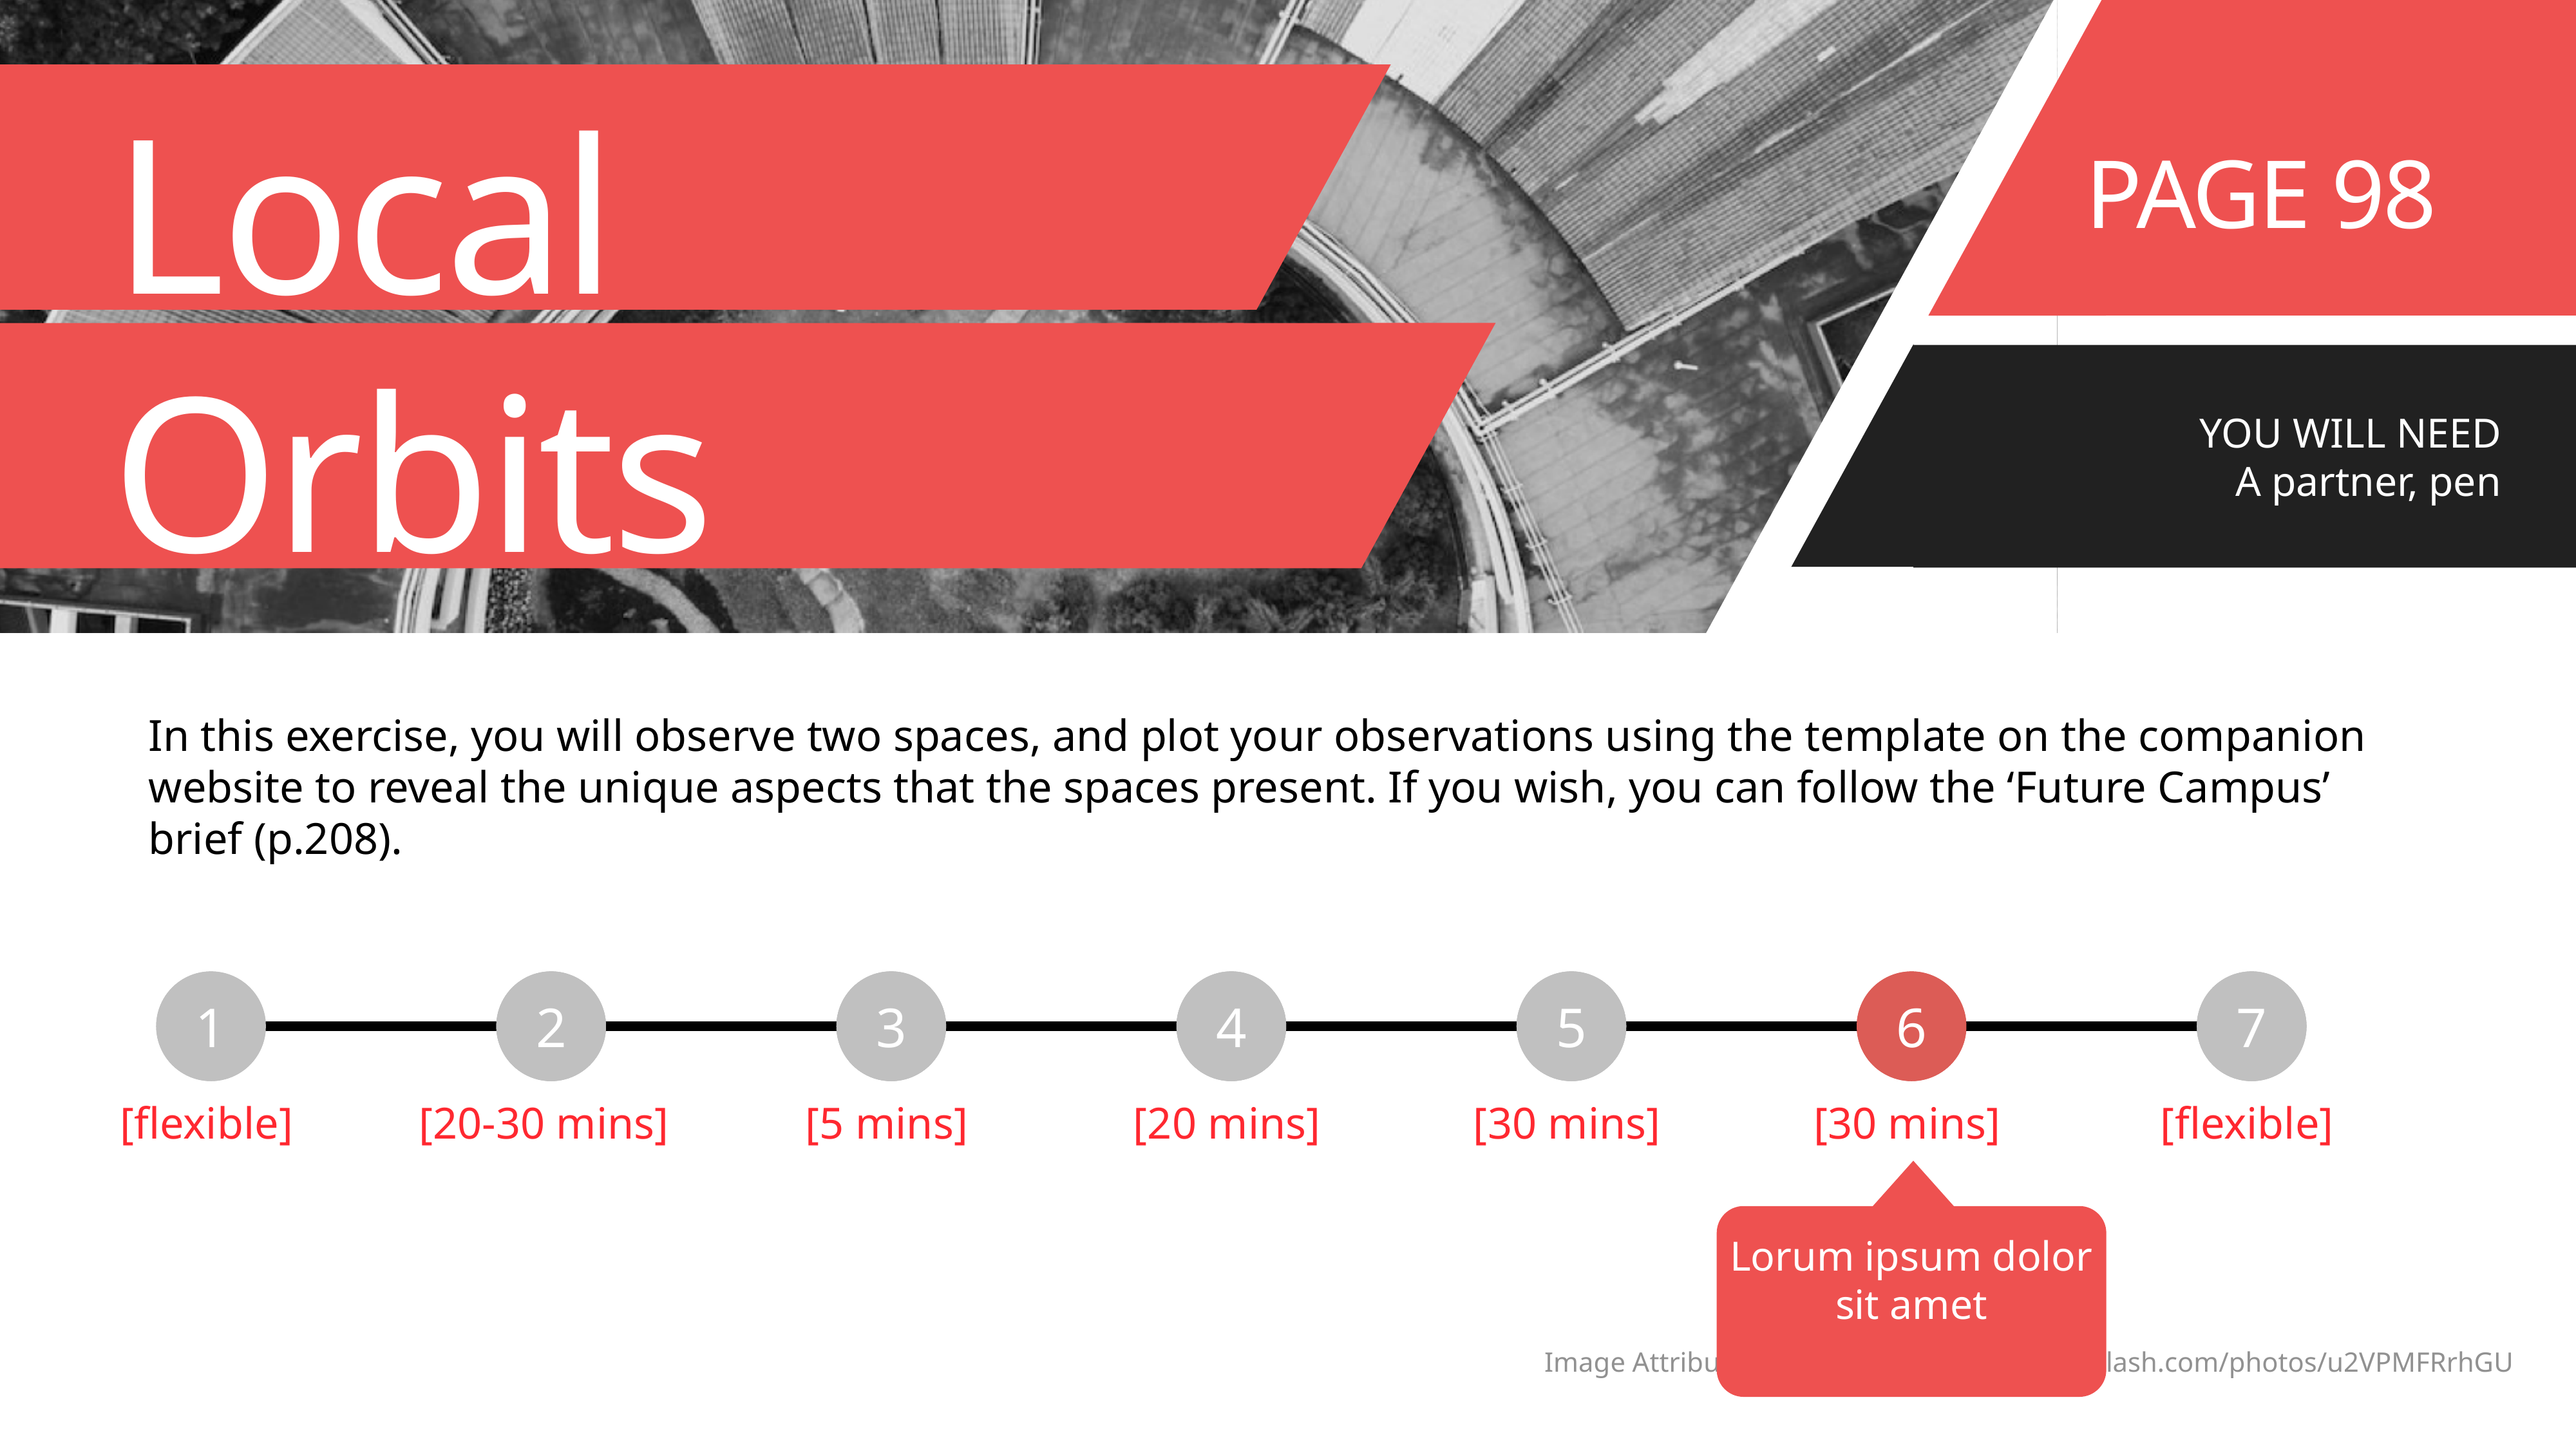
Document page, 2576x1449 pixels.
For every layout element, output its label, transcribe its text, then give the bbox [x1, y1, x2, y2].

text_box [flexible] [23, 1088, 360, 1155]
text_box [20-30 mins] [360, 1088, 703, 1155]
text_box [30 mins] [1383, 1088, 1762, 1155]
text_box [0, 0, 2576, 1081]
text_box Image Attribution: chuttersnap, https://unsplash.com/photos/u2VPMFRrhGU [1201, 1337, 1721, 1385]
text_box [flexible] [2025, 1088, 2481, 1155]
text_box [30 mins] [1762, 1088, 2025, 1155]
text_box Image Attribution: chuttersnap, https://unsplash.com/photos/u2VPMFRrhGU [2102, 1337, 2521, 1385]
text_box Lorum ipsum dolor sit amet [1716, 1160, 2107, 1397]
text_box [5 mins] [703, 1088, 1043, 1155]
text_box [20 mins] [1043, 1088, 1383, 1155]
